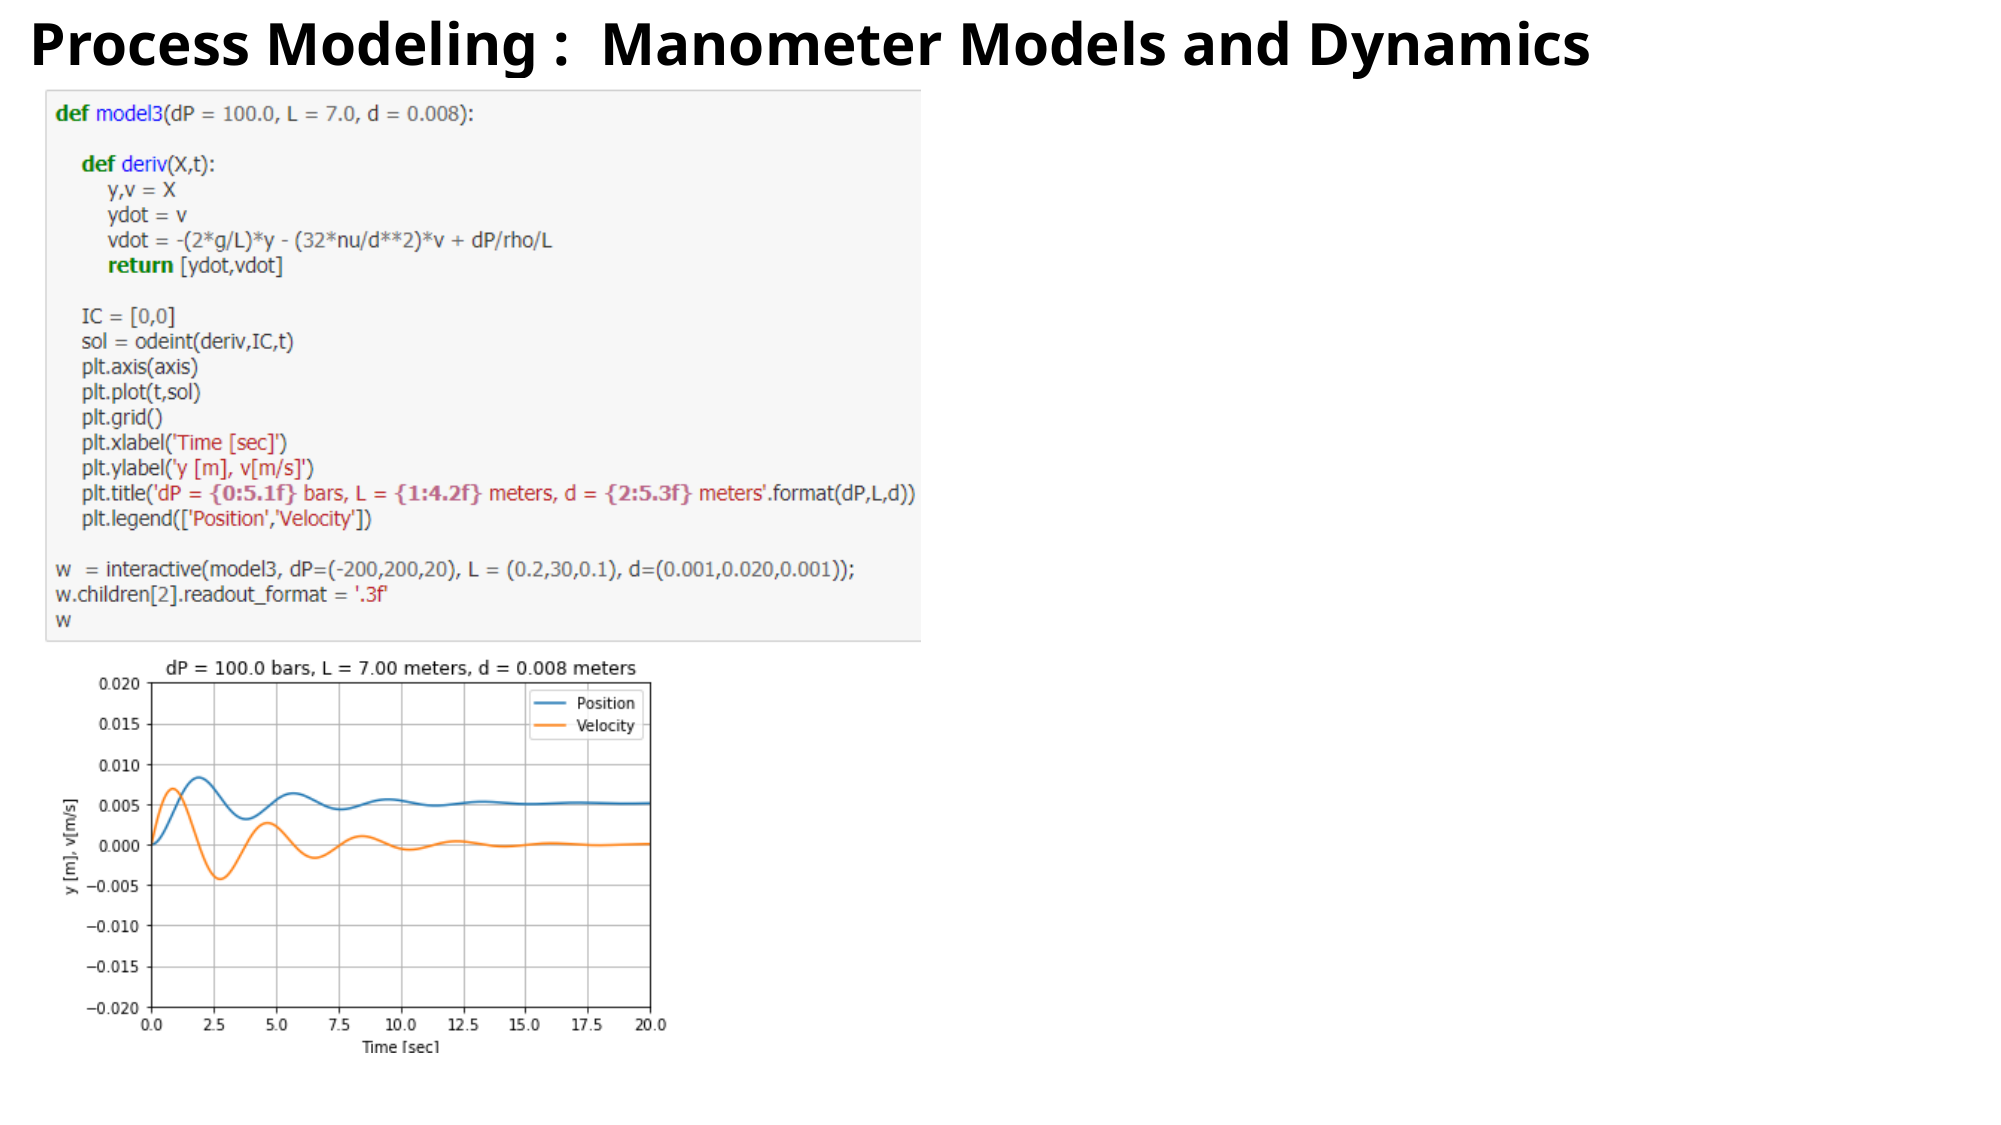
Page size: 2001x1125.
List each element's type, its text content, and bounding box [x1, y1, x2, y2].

picture [41, 78, 921, 1053]
text_box Process Modeling : Manometer Models and Dynamics [0, 0, 1789, 584]
